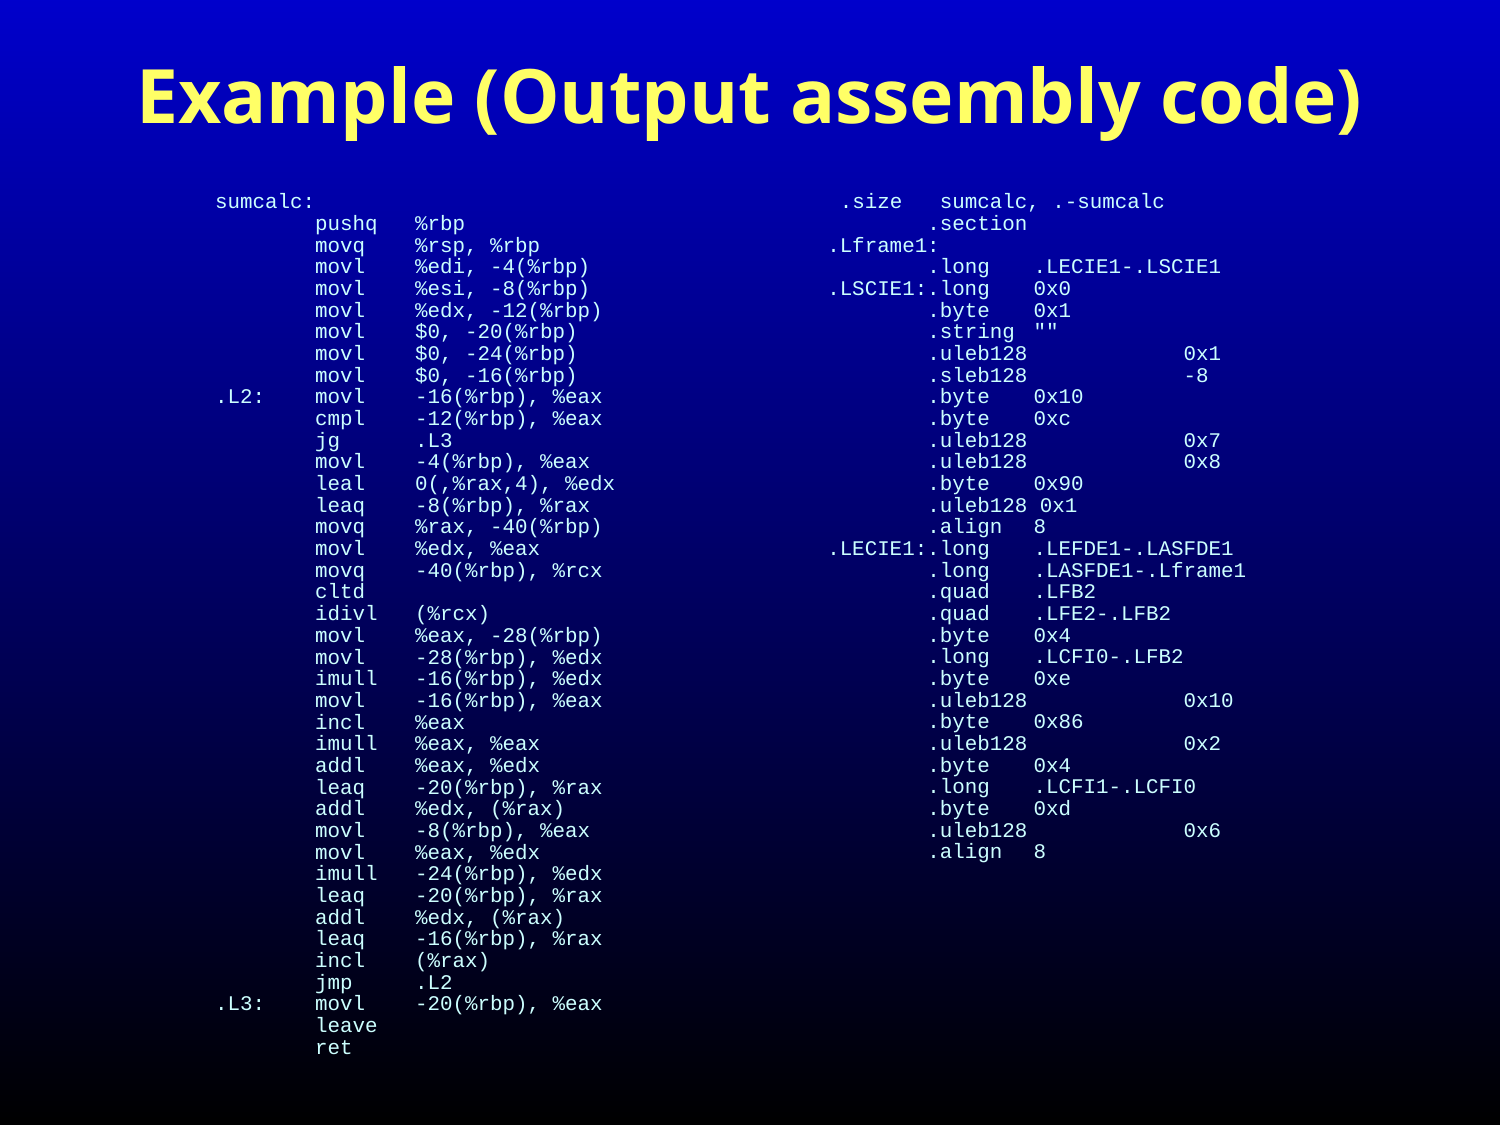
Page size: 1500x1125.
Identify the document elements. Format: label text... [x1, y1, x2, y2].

list sumcalc: pushq %rbp movq %rsp, %rbp movl %edi, -4(%rbp) movl %esi, -8(%rbp) movl %edx, -12(%rbp) movl $0, -20(%rbp) movl $0, -24(%rbp) movl $0, -16(%rbp) .L2: movl -16(%rbp), %eax cmpl -12(%rbp), %eax jg .L3 movl -4(%rbp), %eax leal 0(,%rax,4), %edx leaq -8(%rbp), %rax movq %rax, -40(%rbp) movl %edx, %eax movq -40(%rbp), %rcx cltd idivl (%rcx) movl %eax, -28(%rbp) movl -28(%rbp), %edx imull -16(%rbp), %edx movl -16(%rbp), %eax incl %eax imull %eax, %eax addl %eax, %edx leaq -20(%rbp), %rax addl %edx, (%rax) movl -8(%rbp), %eax movl %eax, %edx imull -24(%rbp), %edx leaq -20(%rbp), %rax addl %edx, (%rax) leaq -16(%rbp), %rax incl (%rax) jmp .L2 .L3: movl -20(%rbp), %eax leave ret [199, 187, 751, 1088]
title Example (Output assembly code) [62, 24, 1438, 163]
text_box .size sumcalc, .-sumcalc .section .Lframe1: .long .LECIE1-.LSCIE1 .LSCIE1:.long 0x0 .byte 0x1 .string "" .uleb128 0x1 .sleb128 -8 .byte 0x10 .byte 0xc .uleb128 0x7 .uleb128 0x8 .byte 0x90 .uleb128 0x1 .align 8 .LECIE1:.long .LEFDE1-.LASFDE1 .long .LASFDE1-.Lframe1 .quad .LFB2 .quad .LFE2-.LFB2 .byte 0x4 .long .LCFI0-.LFB2 .byte 0xe .uleb128 0x10 .byte 0x86 .uleb128 0x2 .byte 0x4 .long .LCFI1-.LCFI0 .byte 0xd .uleb128 0x6 .align 8 [812, 187, 1363, 1088]
